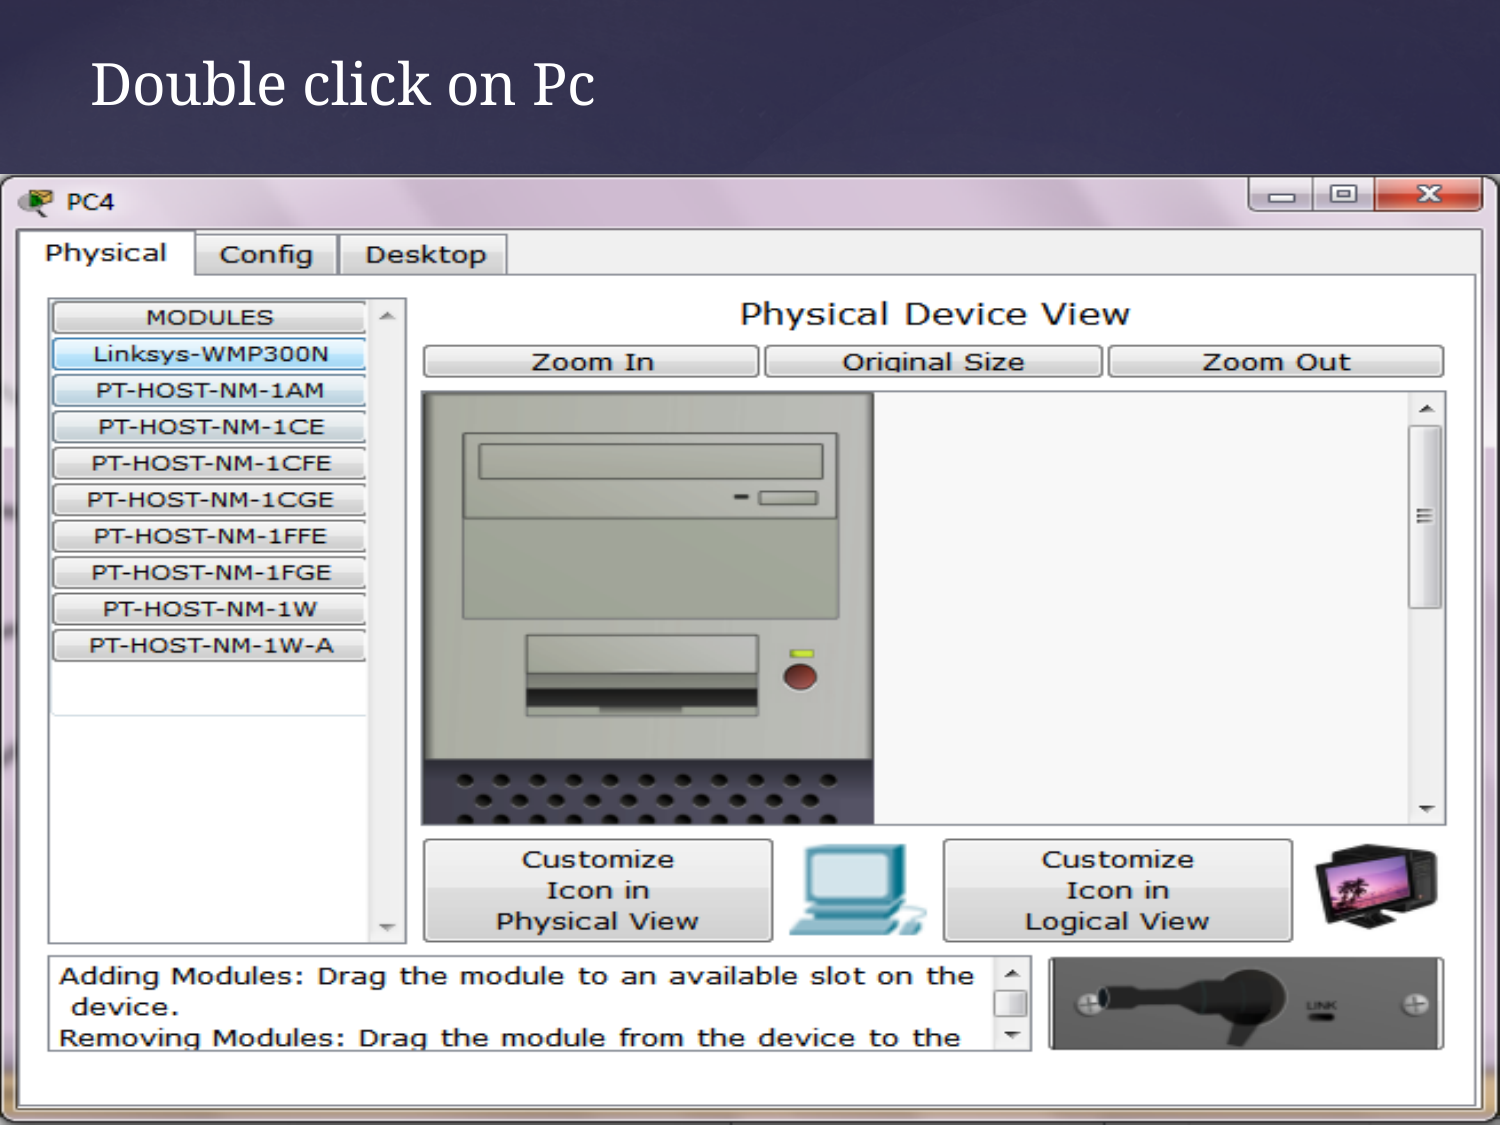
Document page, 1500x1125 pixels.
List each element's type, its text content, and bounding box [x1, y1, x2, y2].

title Double click on Pc [75, 0, 1425, 125]
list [0, 174, 1500, 1125]
